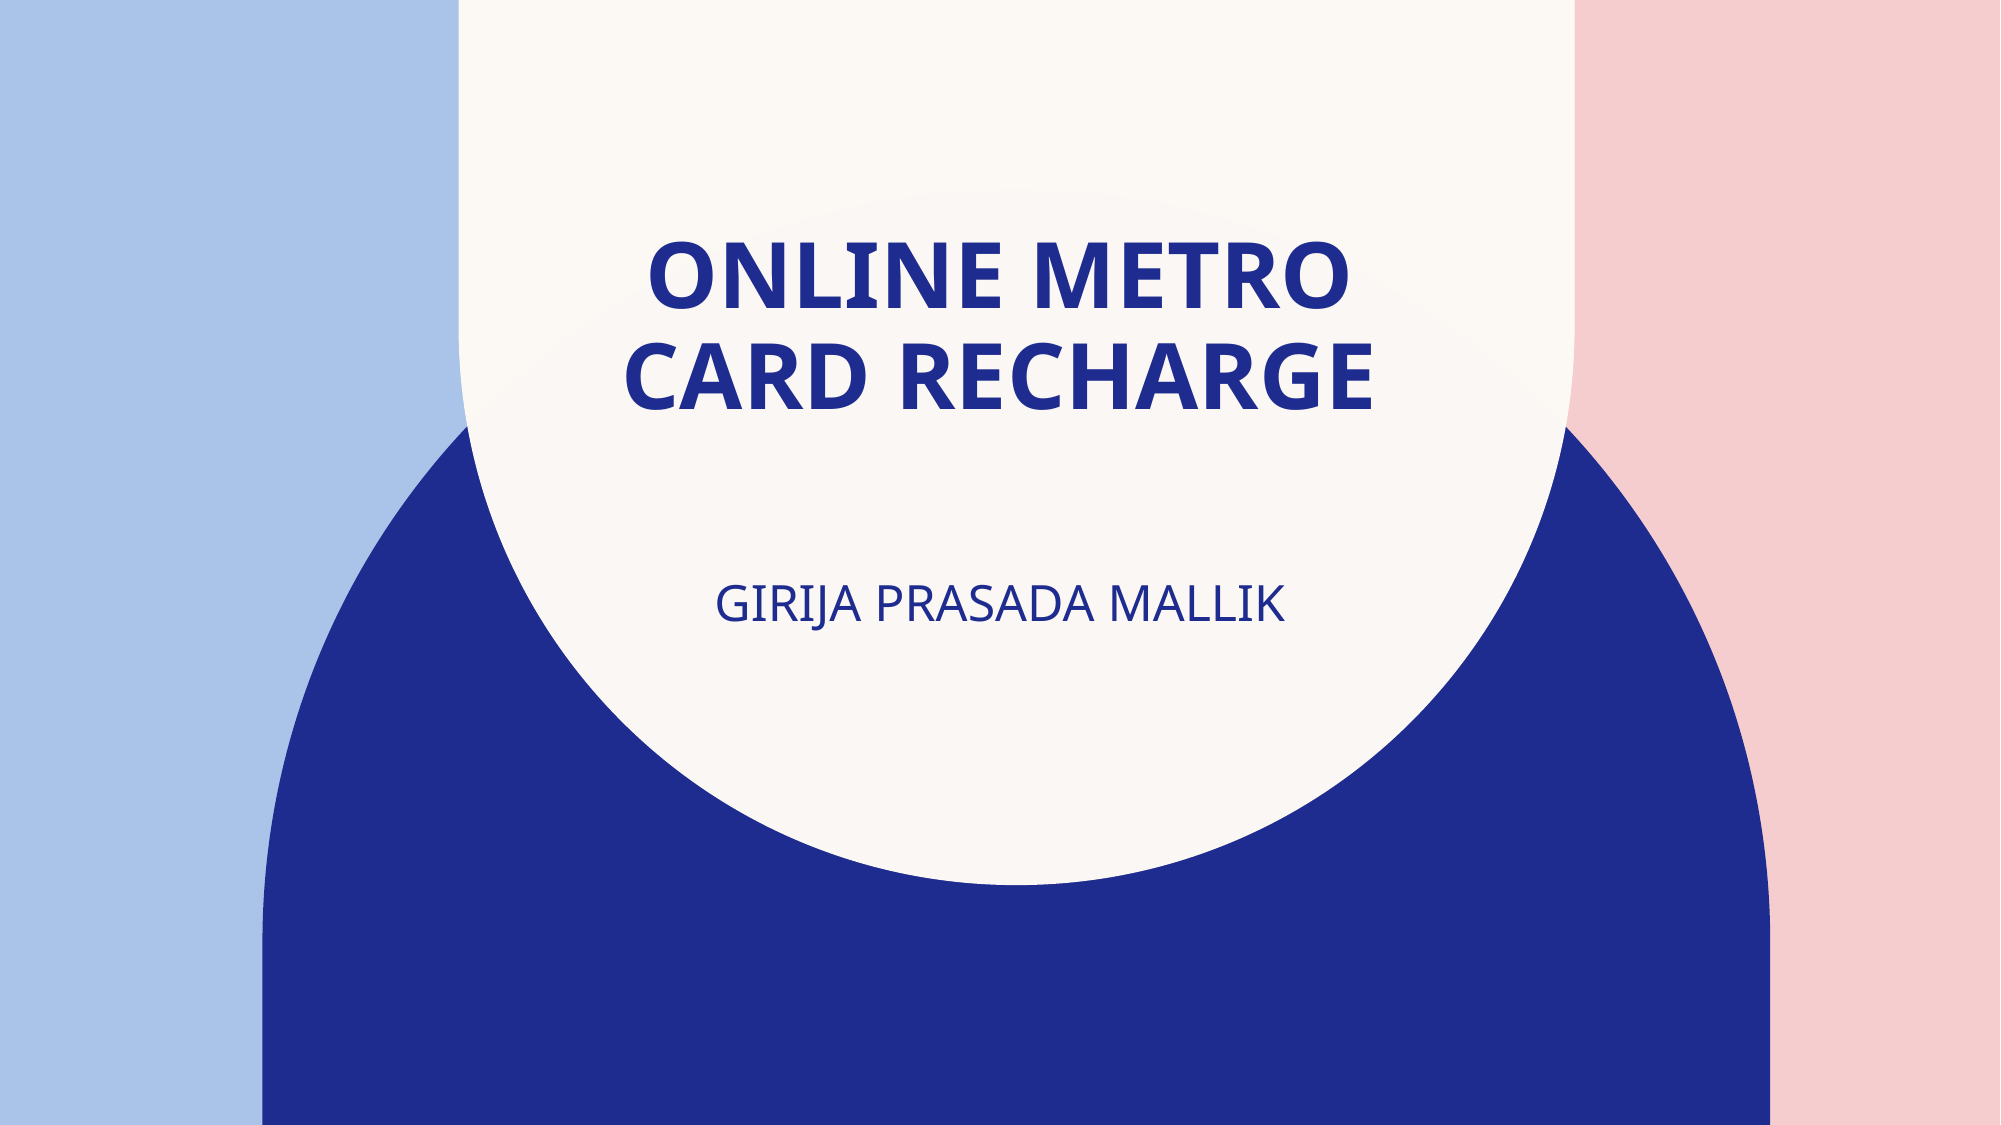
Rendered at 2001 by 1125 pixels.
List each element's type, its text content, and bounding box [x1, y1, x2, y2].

subtitle GIRIJA PRASADA MALLIK [713, 571, 1287, 716]
title online metro card recharge [558, 224, 1442, 426]
